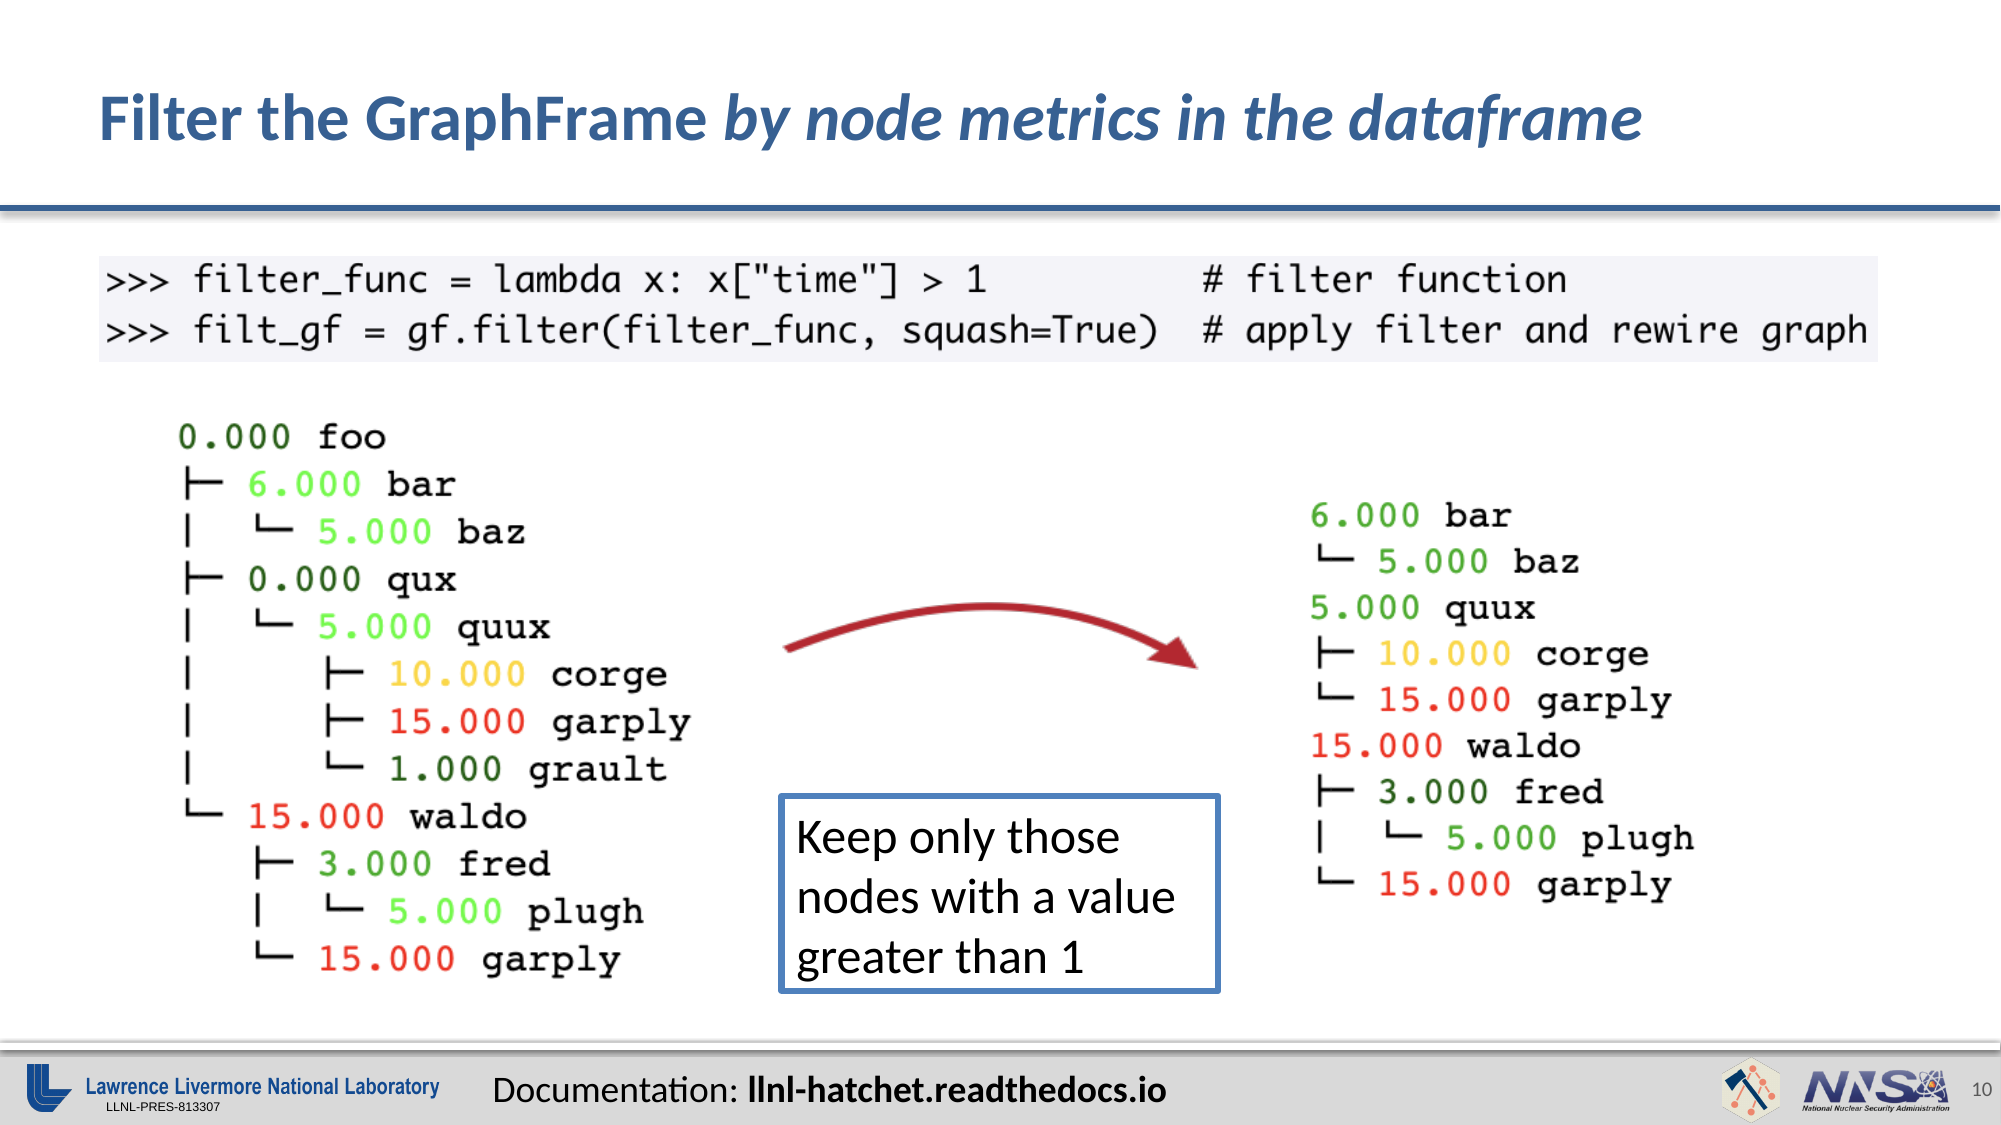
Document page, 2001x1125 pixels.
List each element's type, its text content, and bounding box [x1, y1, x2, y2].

picture [161, 404, 711, 993]
title Filter the GraphFrame by node metrics in the dataframe [99, 36, 1900, 202]
text_box Keep only those nodes with a value greater than 1 [781, 796, 1219, 991]
picture [99, 256, 1878, 362]
picture [27, 1064, 478, 1112]
picture [1294, 478, 1714, 920]
picture [1795, 1057, 1956, 1119]
picture [781, 601, 1201, 670]
picture [1722, 1057, 1780, 1123]
